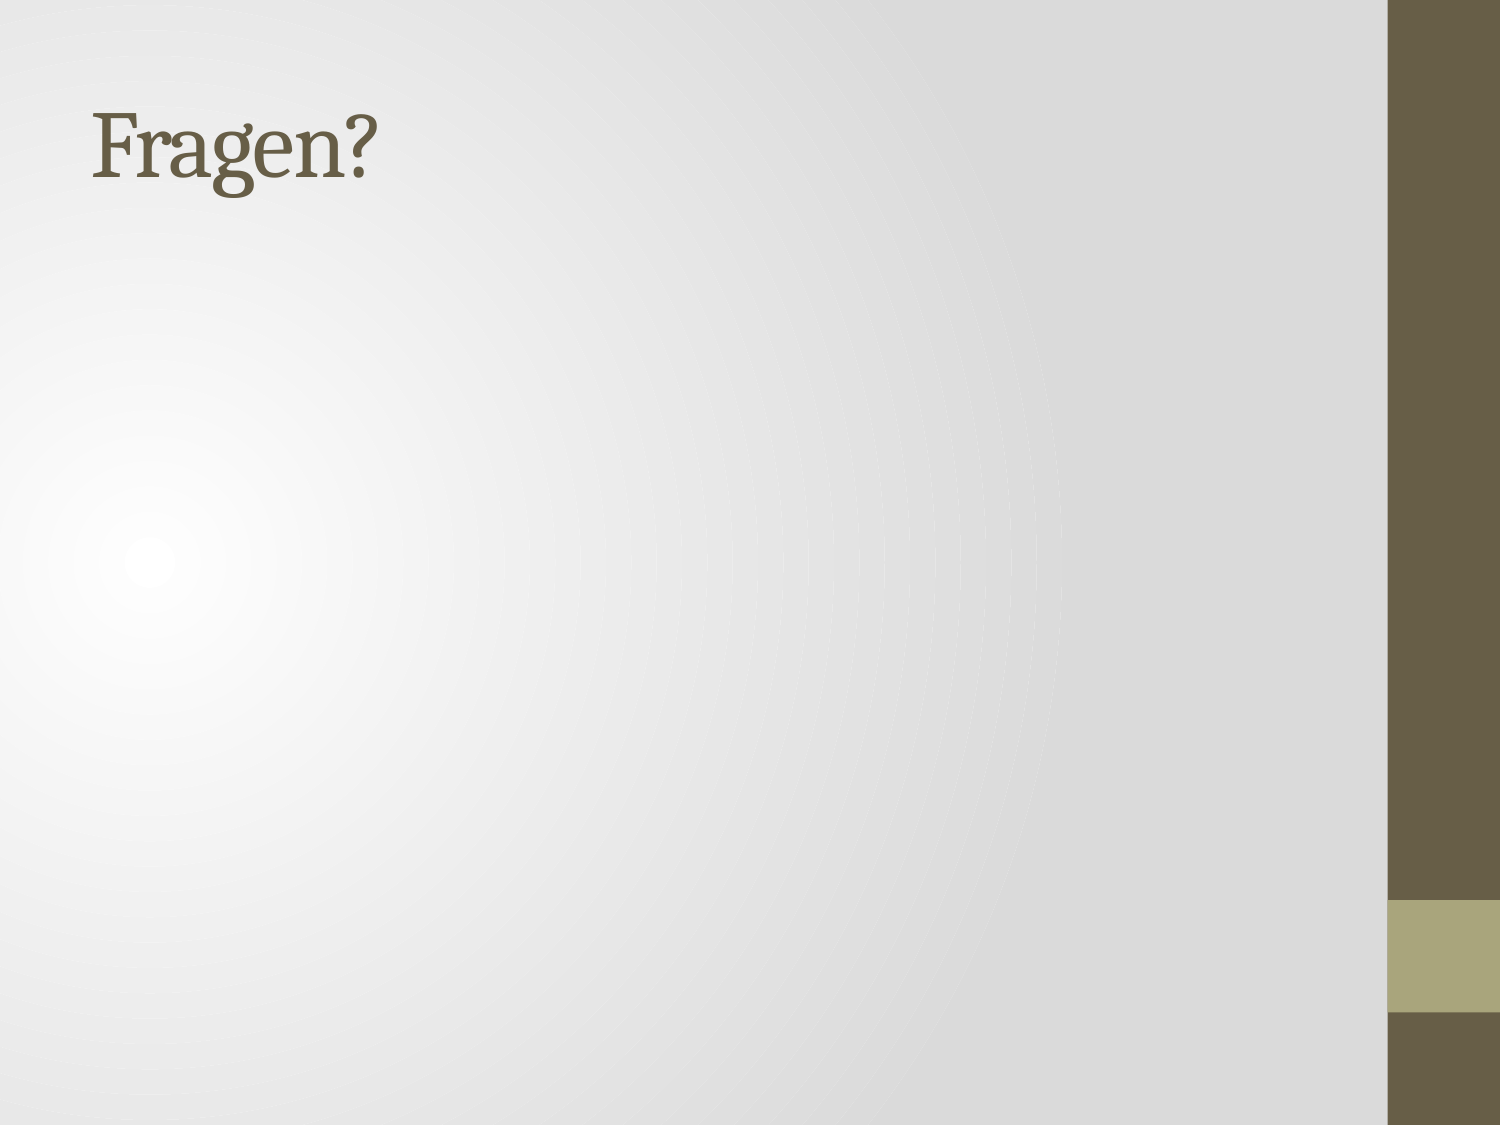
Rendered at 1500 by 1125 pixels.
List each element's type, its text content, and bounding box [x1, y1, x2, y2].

title Fragen? [75, 45, 1325, 233]
